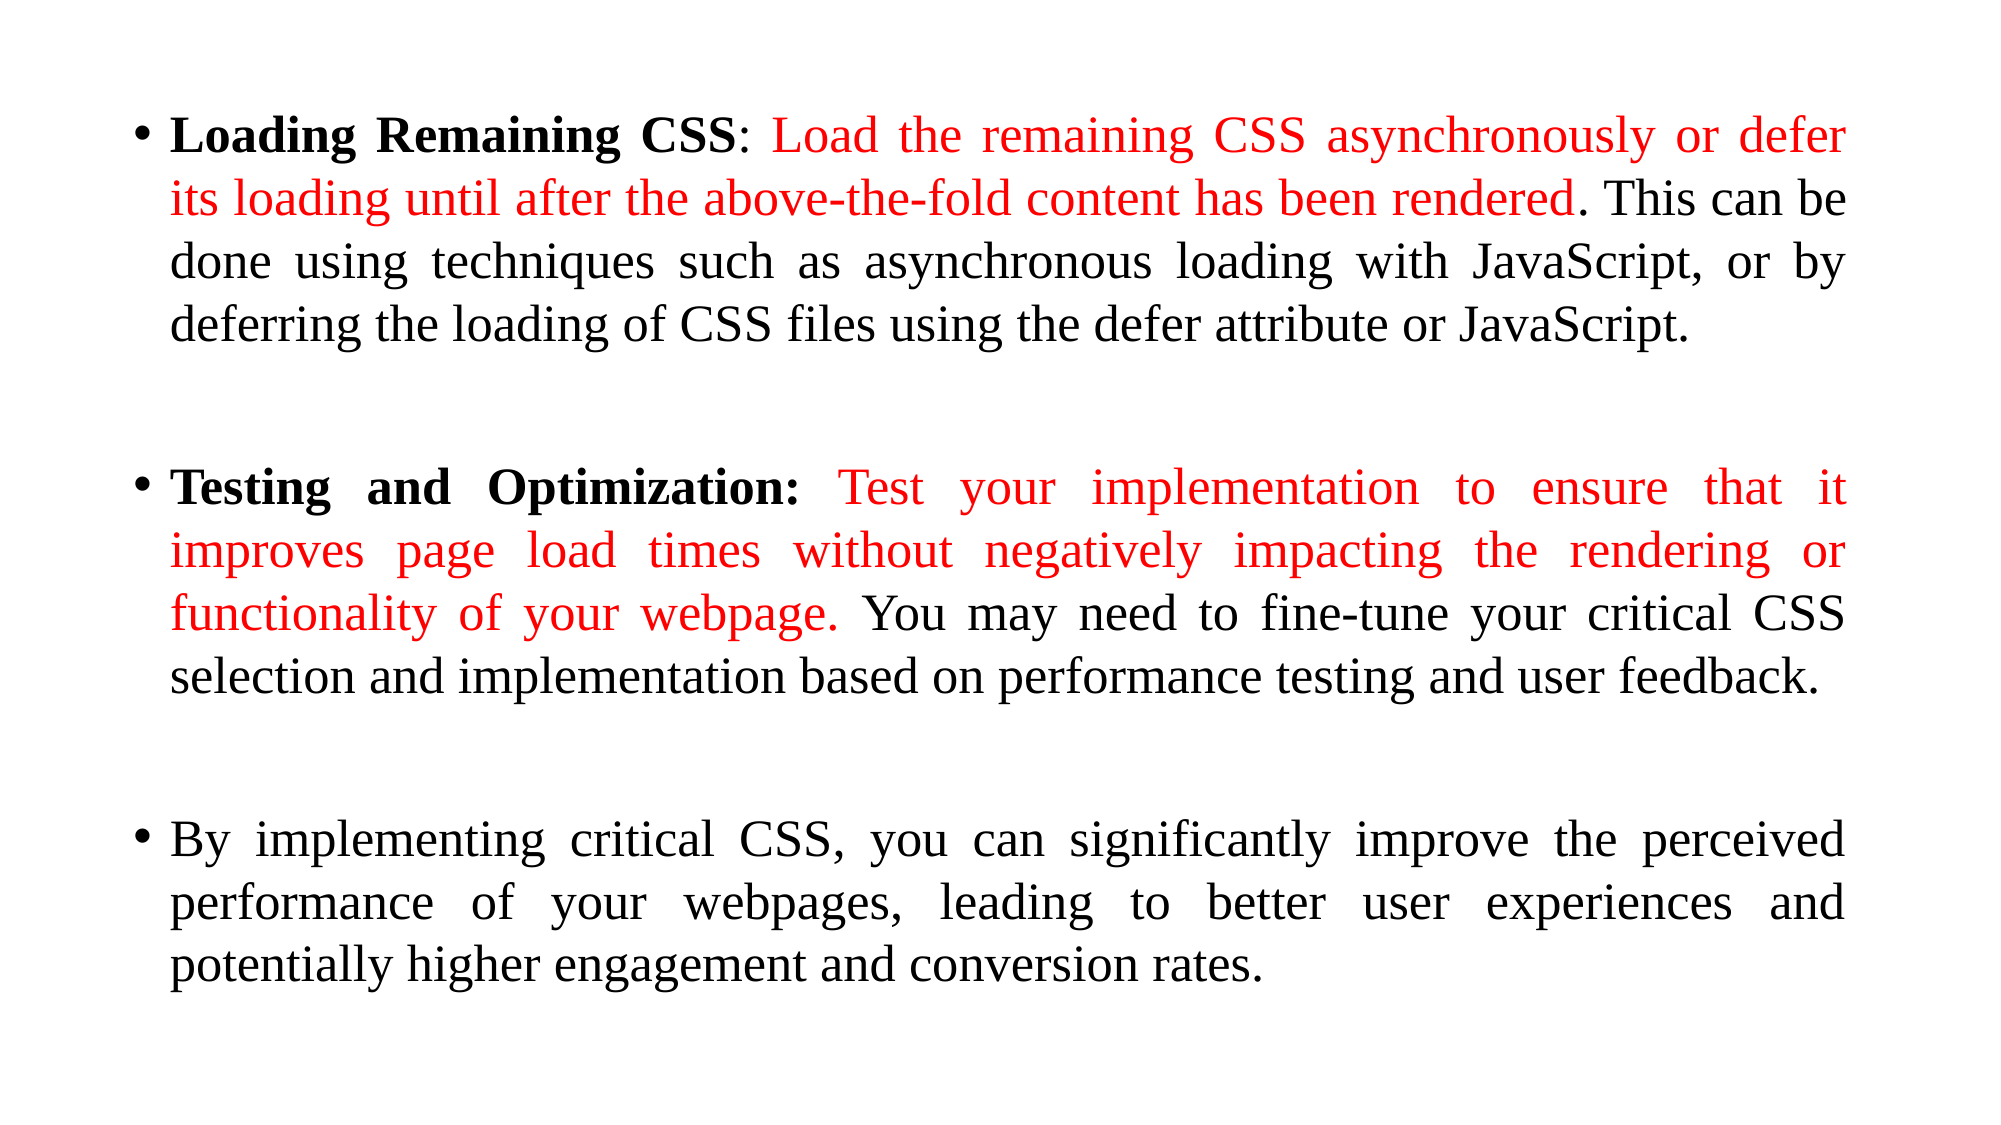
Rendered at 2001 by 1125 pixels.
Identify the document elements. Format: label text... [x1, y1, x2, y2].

list Loading Remaining CSS: Load the remaining CSS asynchronously or defer its loading until after the above-the-fold content has been rendered. This can be done using techniques such as asynchronous loading with JavaScript, or by deferring the loading of CSS files using the defer attribute or JavaScript. Testing and Optimization: Test your implementation to ensure that it improves page load times without negatively impacting the rendering or functionality of your webpage. You may need to fine-tune your critical CSS selection and implementation based on performance testing and user feedback. By implementing critical CSS, you can significantly improve the perceived performance of your webpages, leading to better user experiences and potentially higher engagement and conversion rates. [118, 93, 1863, 1014]
